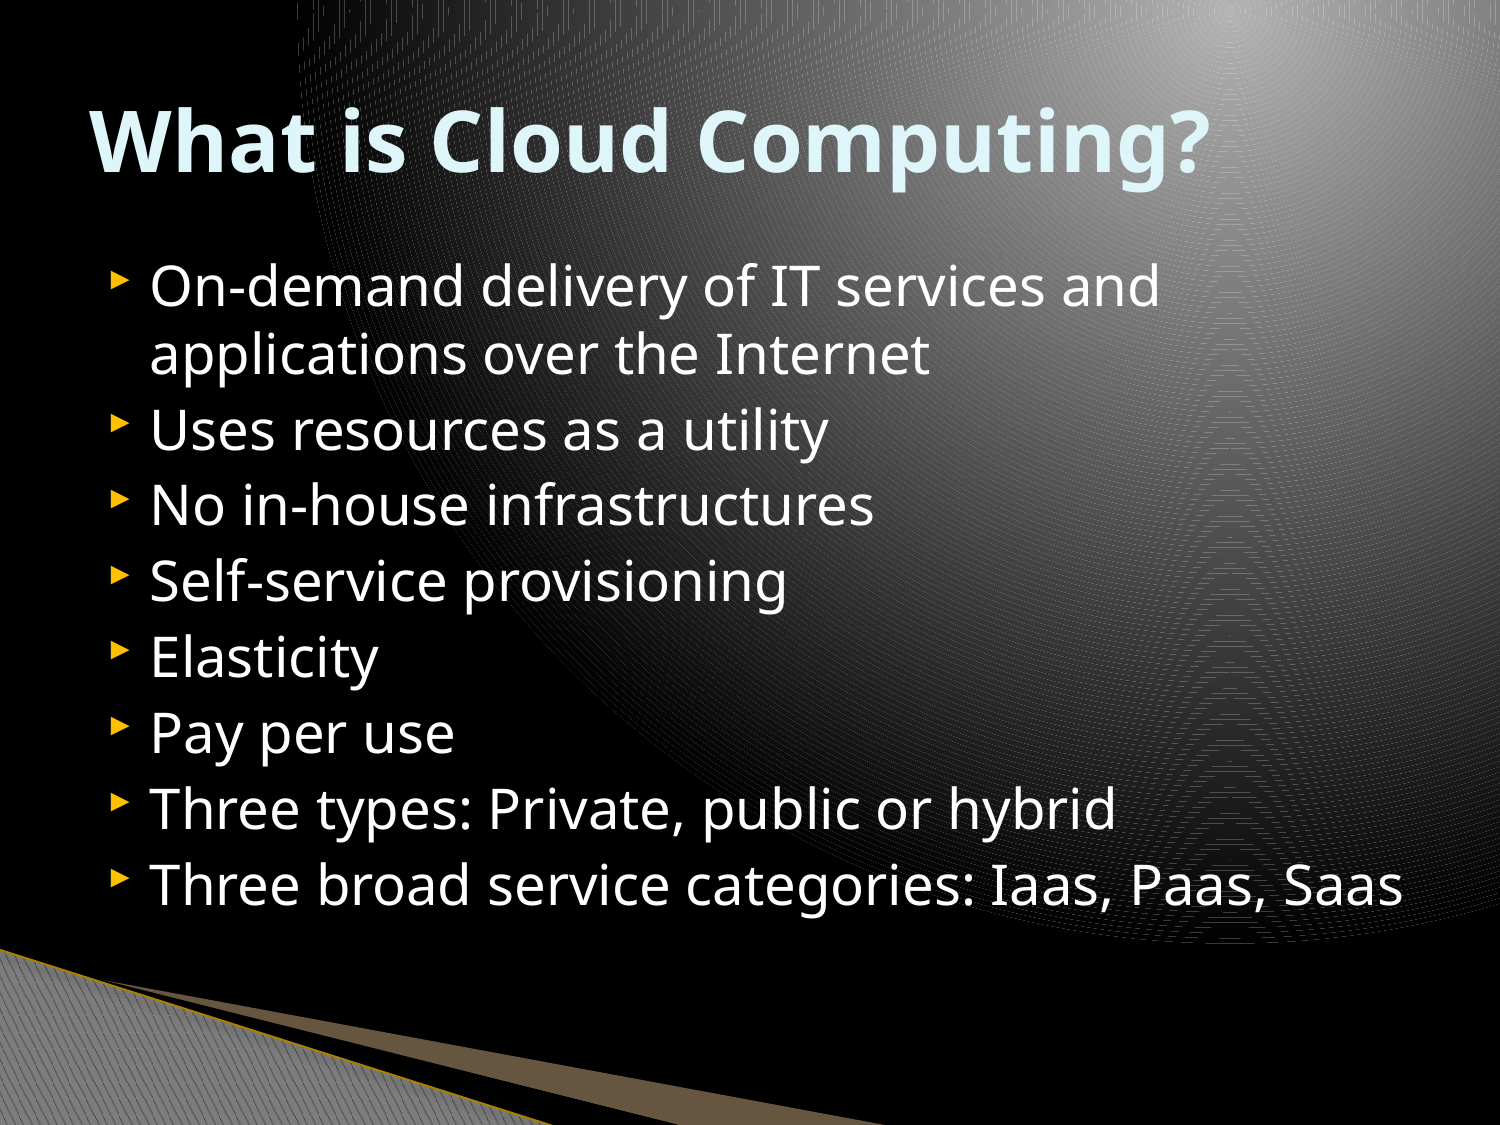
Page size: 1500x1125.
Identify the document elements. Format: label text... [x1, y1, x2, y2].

picture [0, 952, 543, 1125]
list On-demand delivery of IT services and applications over the Internet Uses resources as a utility No in-house infrastructures Self-service provisioning Elasticity Pay per use Three types: Private, public or hybrid Three broad service categories: Iaas, Paas, Saas [75, 243, 1425, 986]
title What is Cloud Computing? [75, 45, 1425, 233]
